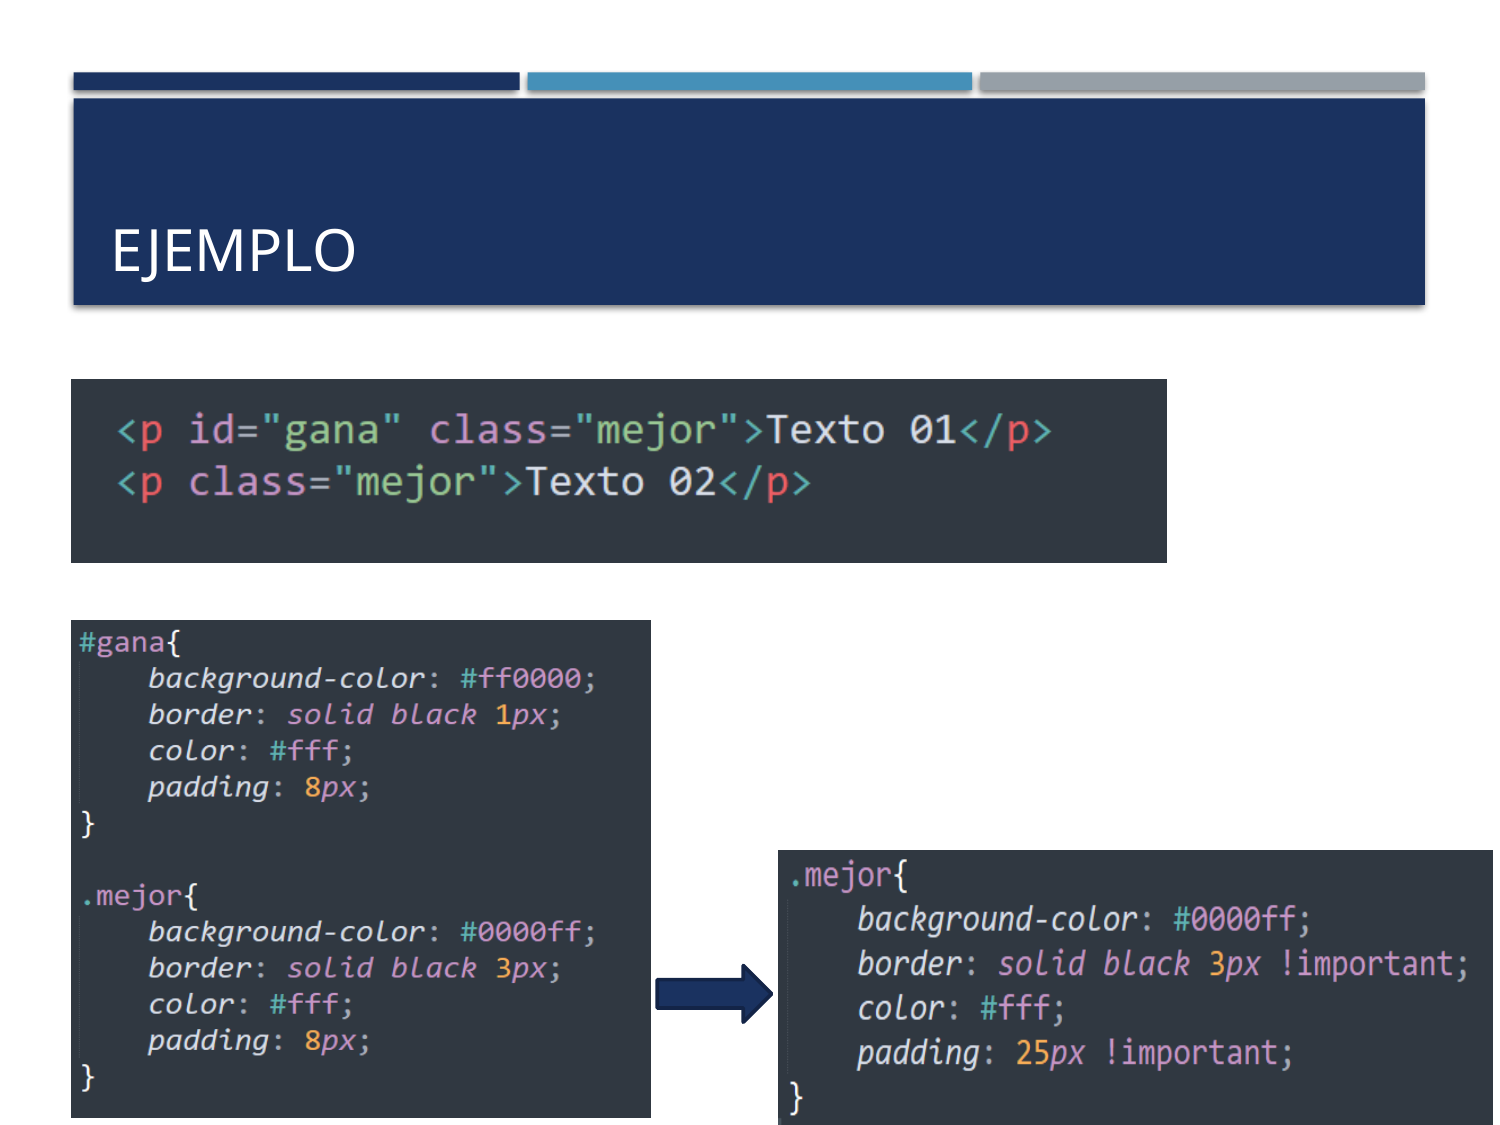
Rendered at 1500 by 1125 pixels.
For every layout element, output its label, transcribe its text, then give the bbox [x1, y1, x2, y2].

text_box [656, 963, 771, 1024]
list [71, 379, 1168, 563]
picture [71, 619, 652, 1119]
title Ejemplo [95, 112, 1406, 291]
picture [777, 850, 1493, 1125]
